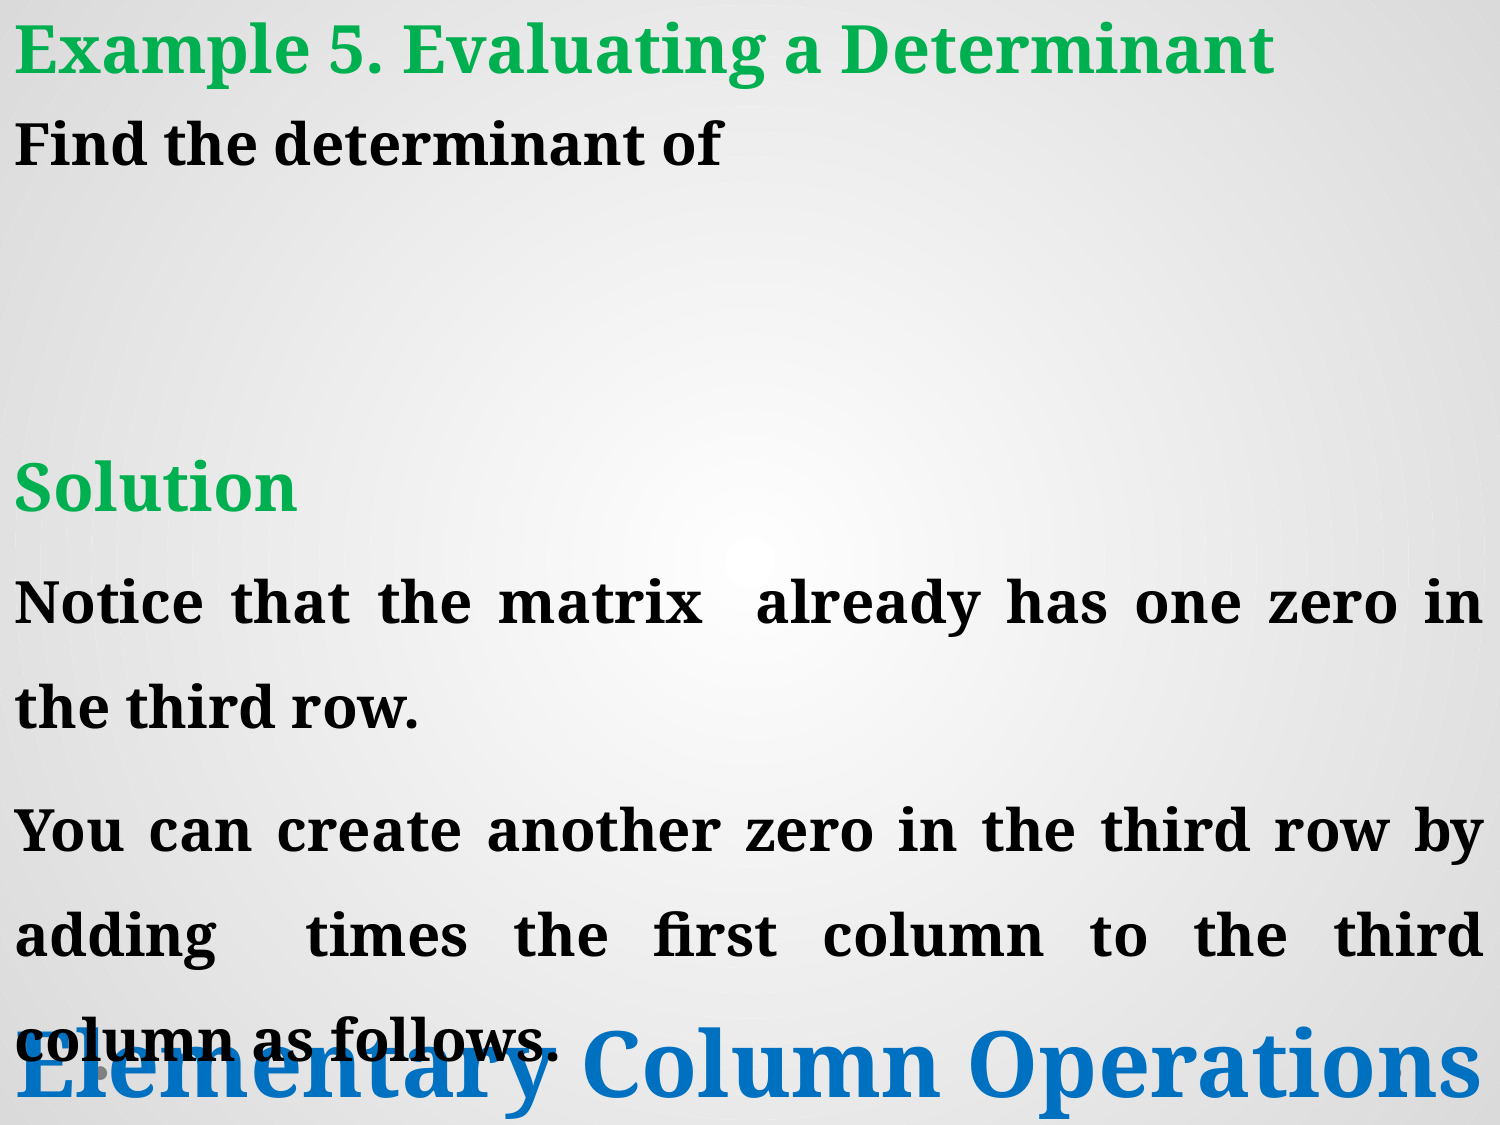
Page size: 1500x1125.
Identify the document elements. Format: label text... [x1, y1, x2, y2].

text_box Elementary Column Operations [0, 998, 1500, 1124]
text_box Example 5. Evaluating a Determinant [0, 0, 1500, 95]
text_box Solution [0, 437, 1500, 533]
